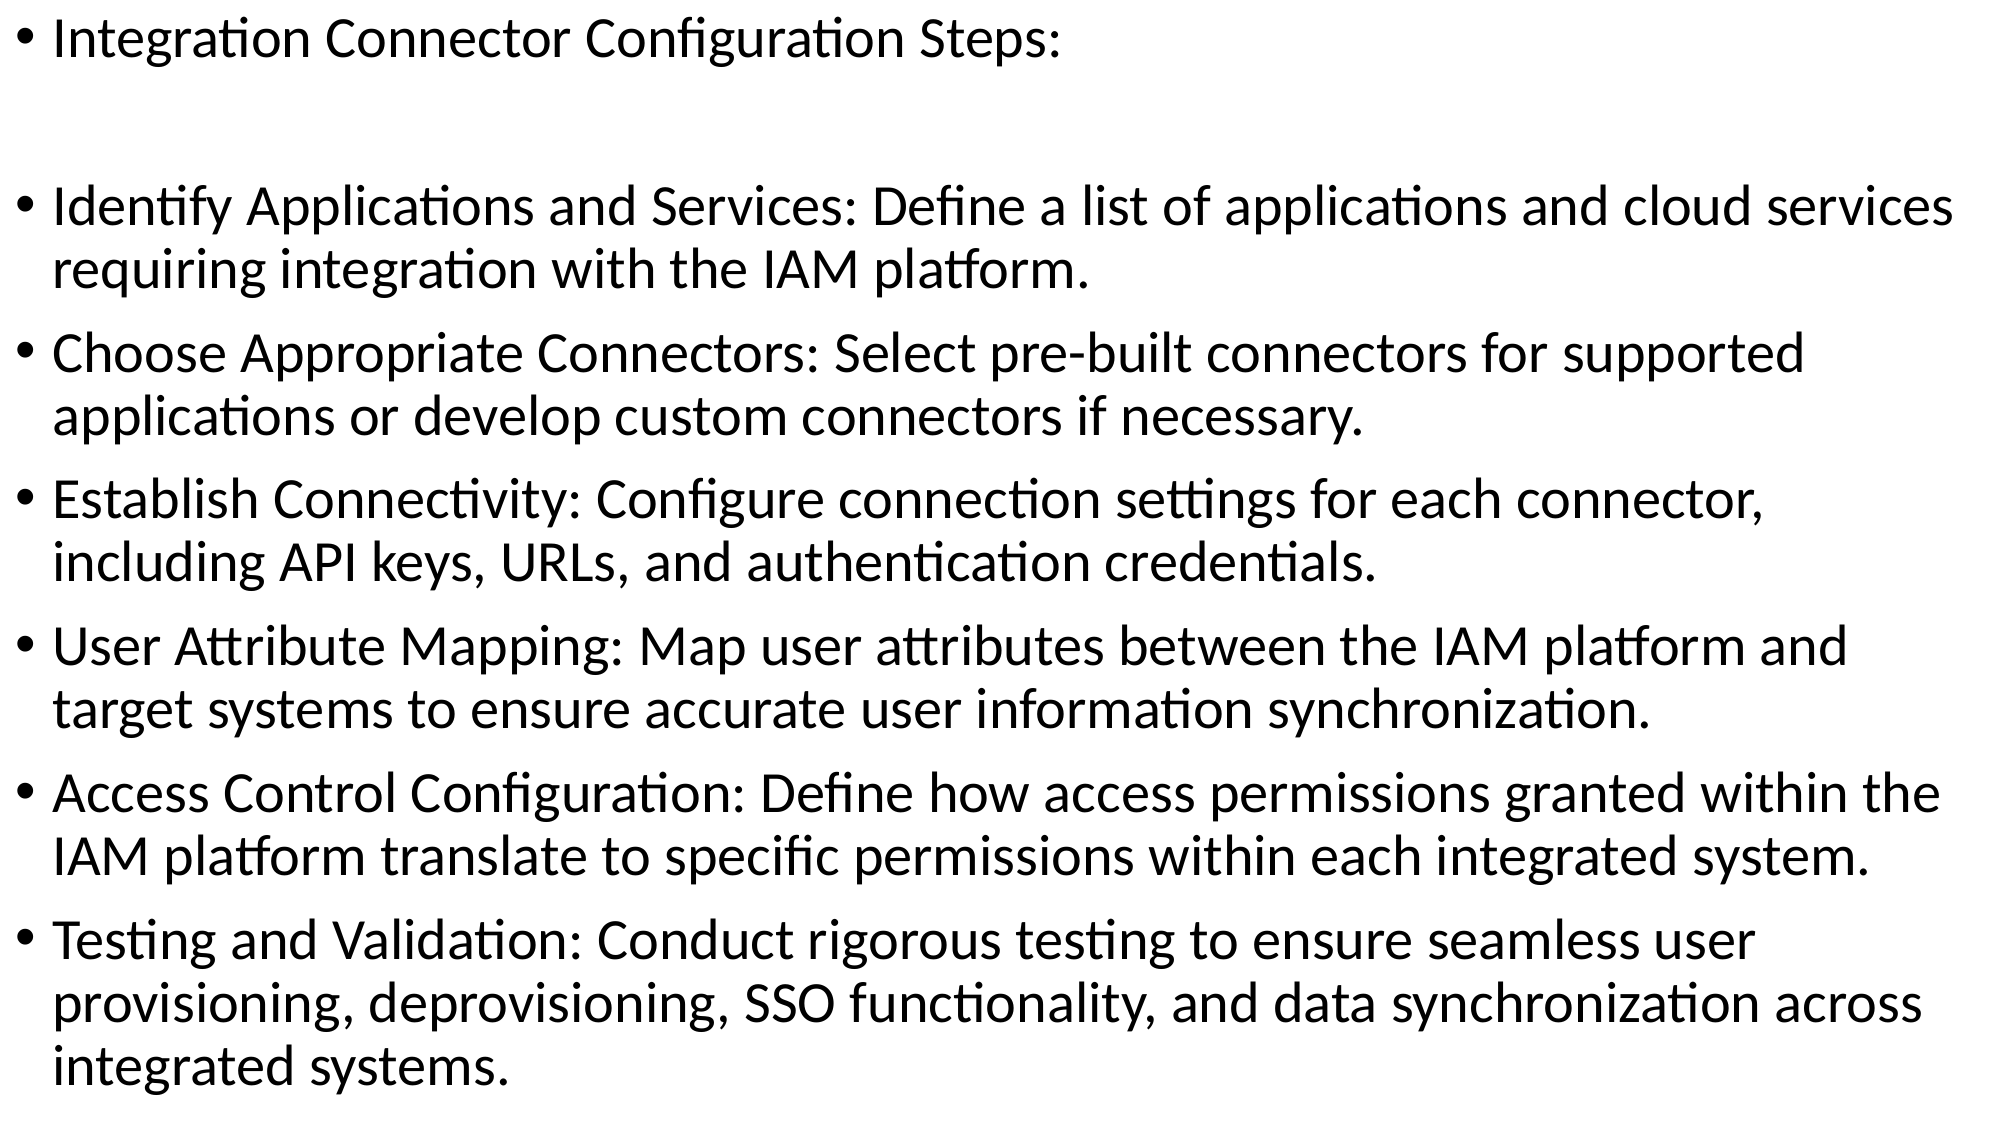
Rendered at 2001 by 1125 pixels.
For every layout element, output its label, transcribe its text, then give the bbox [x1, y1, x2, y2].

list Integration Connector Configuration Steps: Identify Applications and Services: Define a list of applications and cloud services requiring integration with the IAM platform. Choose Appropriate Connectors: Select pre-built connectors for supported applications or develop custom connectors if necessary. Establish Connectivity: Configure connection settings for each connector, including API keys, URLs, and authentication credentials. User Attribute Mapping: Map user attributes between the IAM platform and target systems to ensure accurate user information synchronization. Access Control Configuration: Define how access permissions granted within the IAM platform translate to specific permissions within each integrated system. Testing and Validation: Conduct rigorous testing to ensure seamless user provisioning, deprovisioning, SSO functionality, and data synchronization across integrated systems. [0, 0, 2000, 1125]
